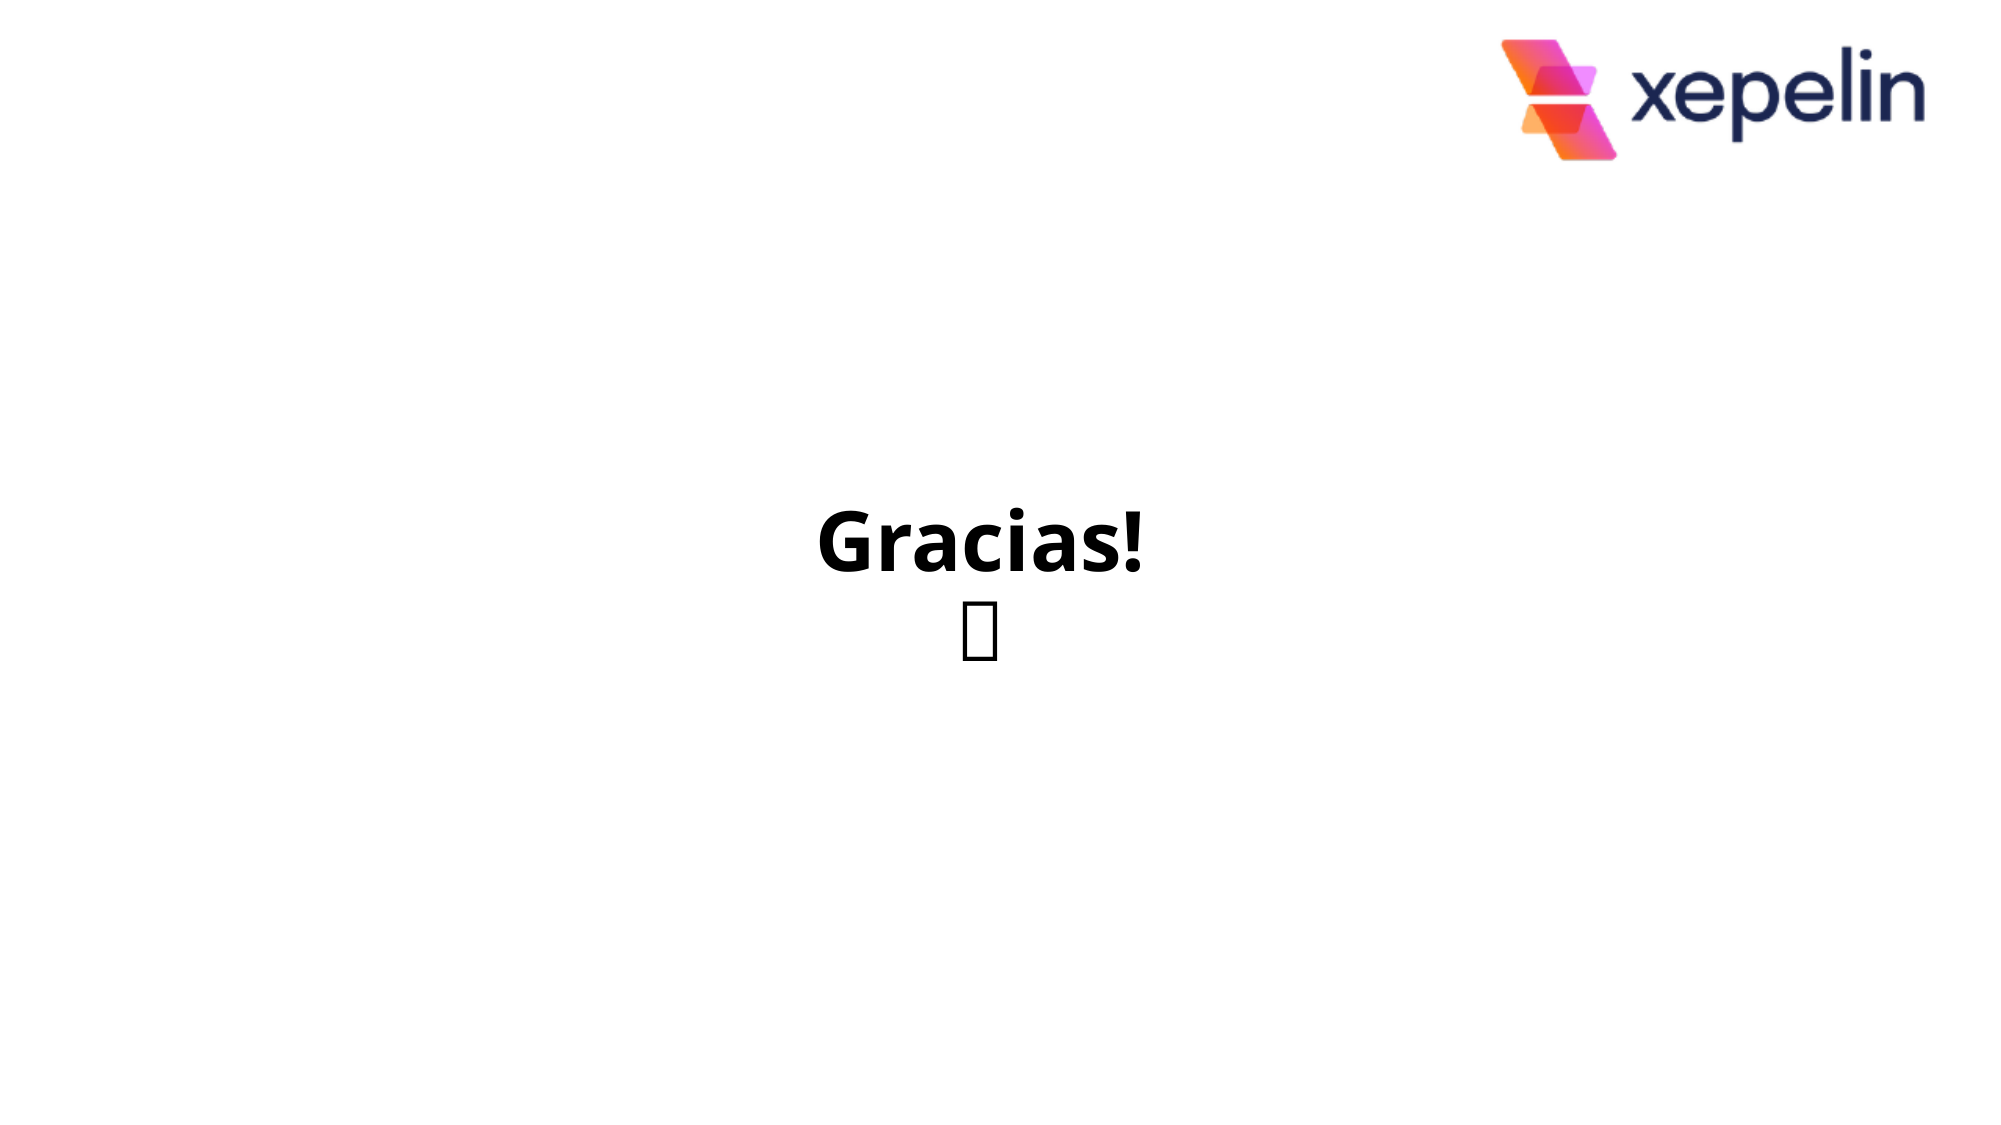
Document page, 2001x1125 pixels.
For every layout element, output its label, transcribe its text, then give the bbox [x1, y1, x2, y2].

picture [1460, 0, 2000, 191]
text_box Gracias!  [230, 393, 1731, 786]
